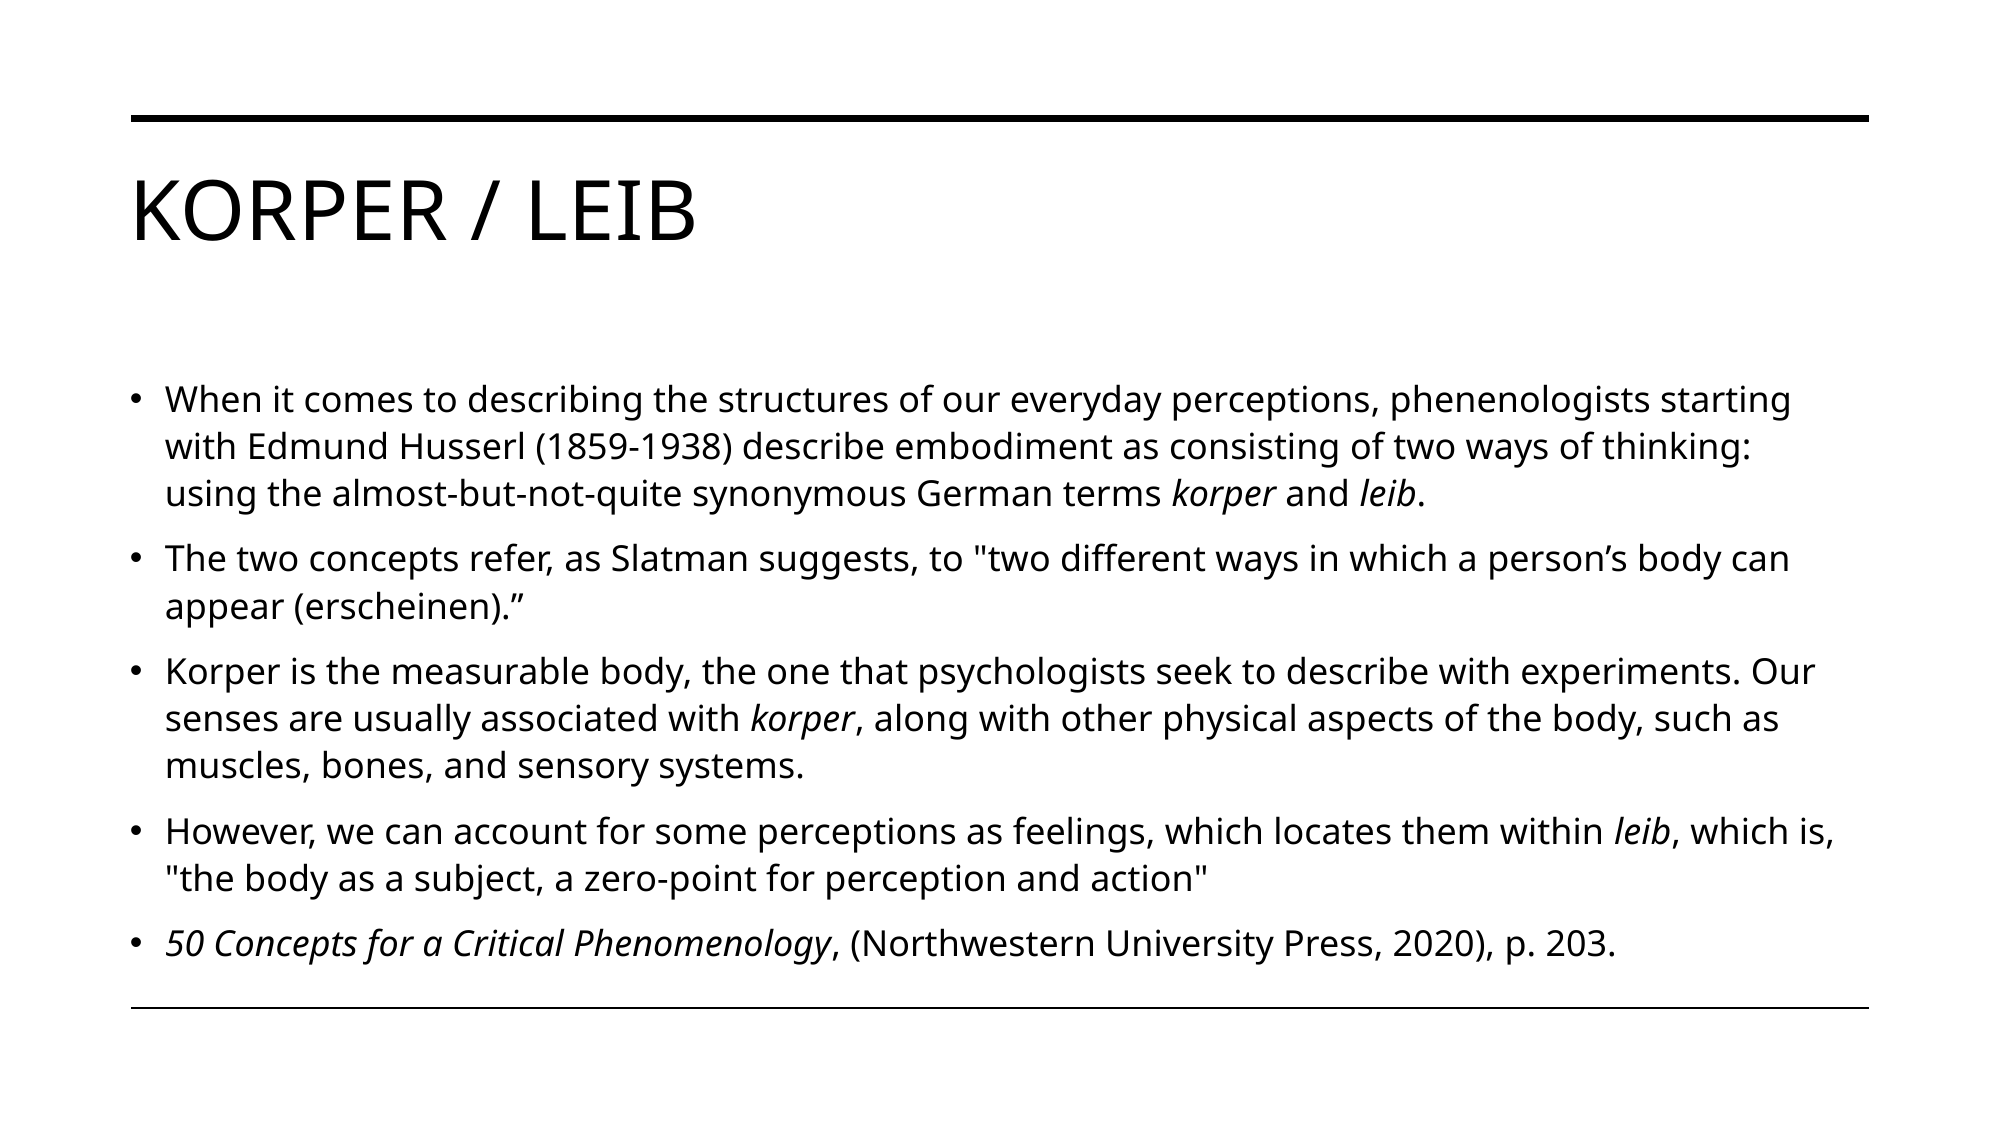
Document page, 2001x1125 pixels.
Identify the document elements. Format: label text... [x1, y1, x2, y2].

title Korper / Leib [114, 149, 1869, 364]
list When it comes to describing the structures of our everyday perceptions, phenenologists starting with Edmund Husserl (1859-1938) describe embodiment as consisting of two ways of thinking: using the almost-but-not-quite synonymous German terms korper and leib. The two concepts refer, as Slatman suggests, to "two different ways in which a person’s body can appear (erscheinen).” Korper is the measurable body, the one that psychologists seek to describe with experiments. Our senses are usually associated with korper, along with other physical aspects of the body, such as muscles, bones, and sensory systems. However, we can account for some perceptions as feelings, which locates them within leib, which is, "the body as a subject, a zero-point for perception and action" 50 Concepts for a Critical Phenomenology, (Northwestern University Press, 2020), p. 203. [114, 364, 1869, 978]
